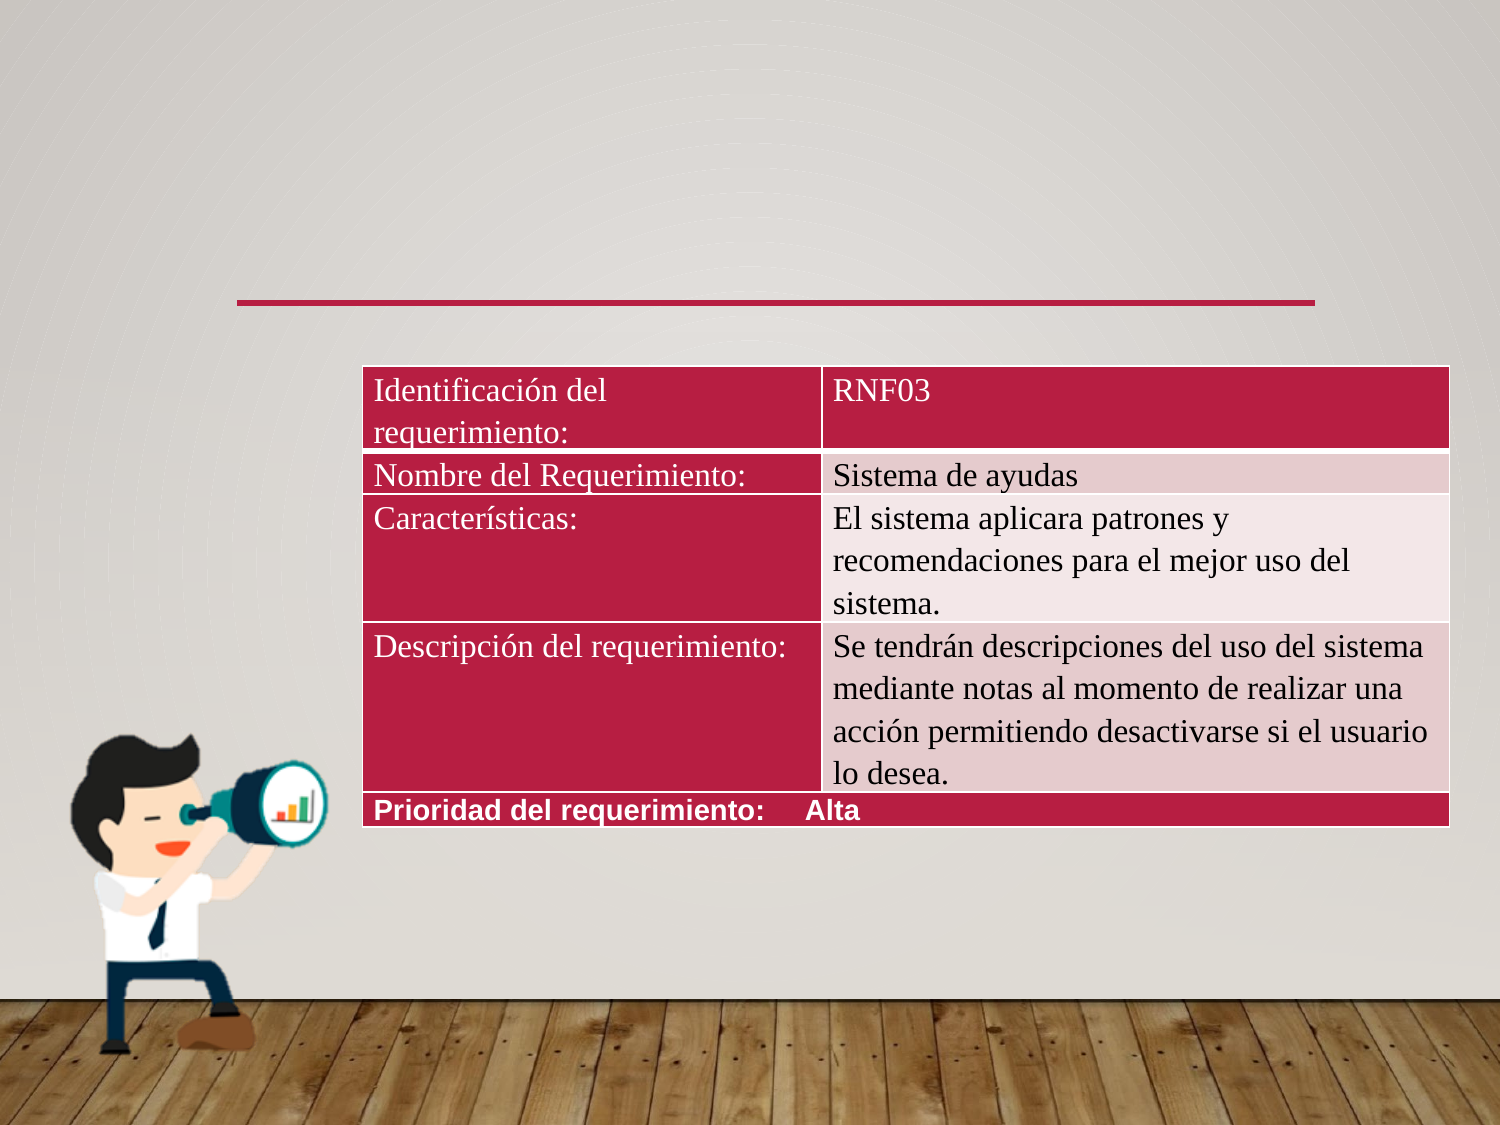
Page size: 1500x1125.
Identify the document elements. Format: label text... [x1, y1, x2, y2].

table_cell Sistema de ayudas [823, 454, 1449, 493]
table_cell El sistema aplicara patrones y recomendaciones para el mejor uso del sistema. [823, 495, 1449, 621]
table_cell Se tendrán descripciones del uso del sistema mediante notas al momento de realizar una acción permitiendo desactivarse si el usuario lo desea. [823, 623, 1449, 791]
table_header Identificación del requerimiento: [363, 367, 821, 448]
picture [0, 644, 1500, 1125]
table_header RNF03 [823, 367, 1449, 448]
table_cell Prioridad del requerimiento: Alta [398, 793, 1449, 826]
table_cell Descripción del requerimiento: [363, 623, 821, 791]
table_cell Características: [363, 495, 821, 621]
table_cell Nombre del Requerimiento: [363, 454, 821, 493]
